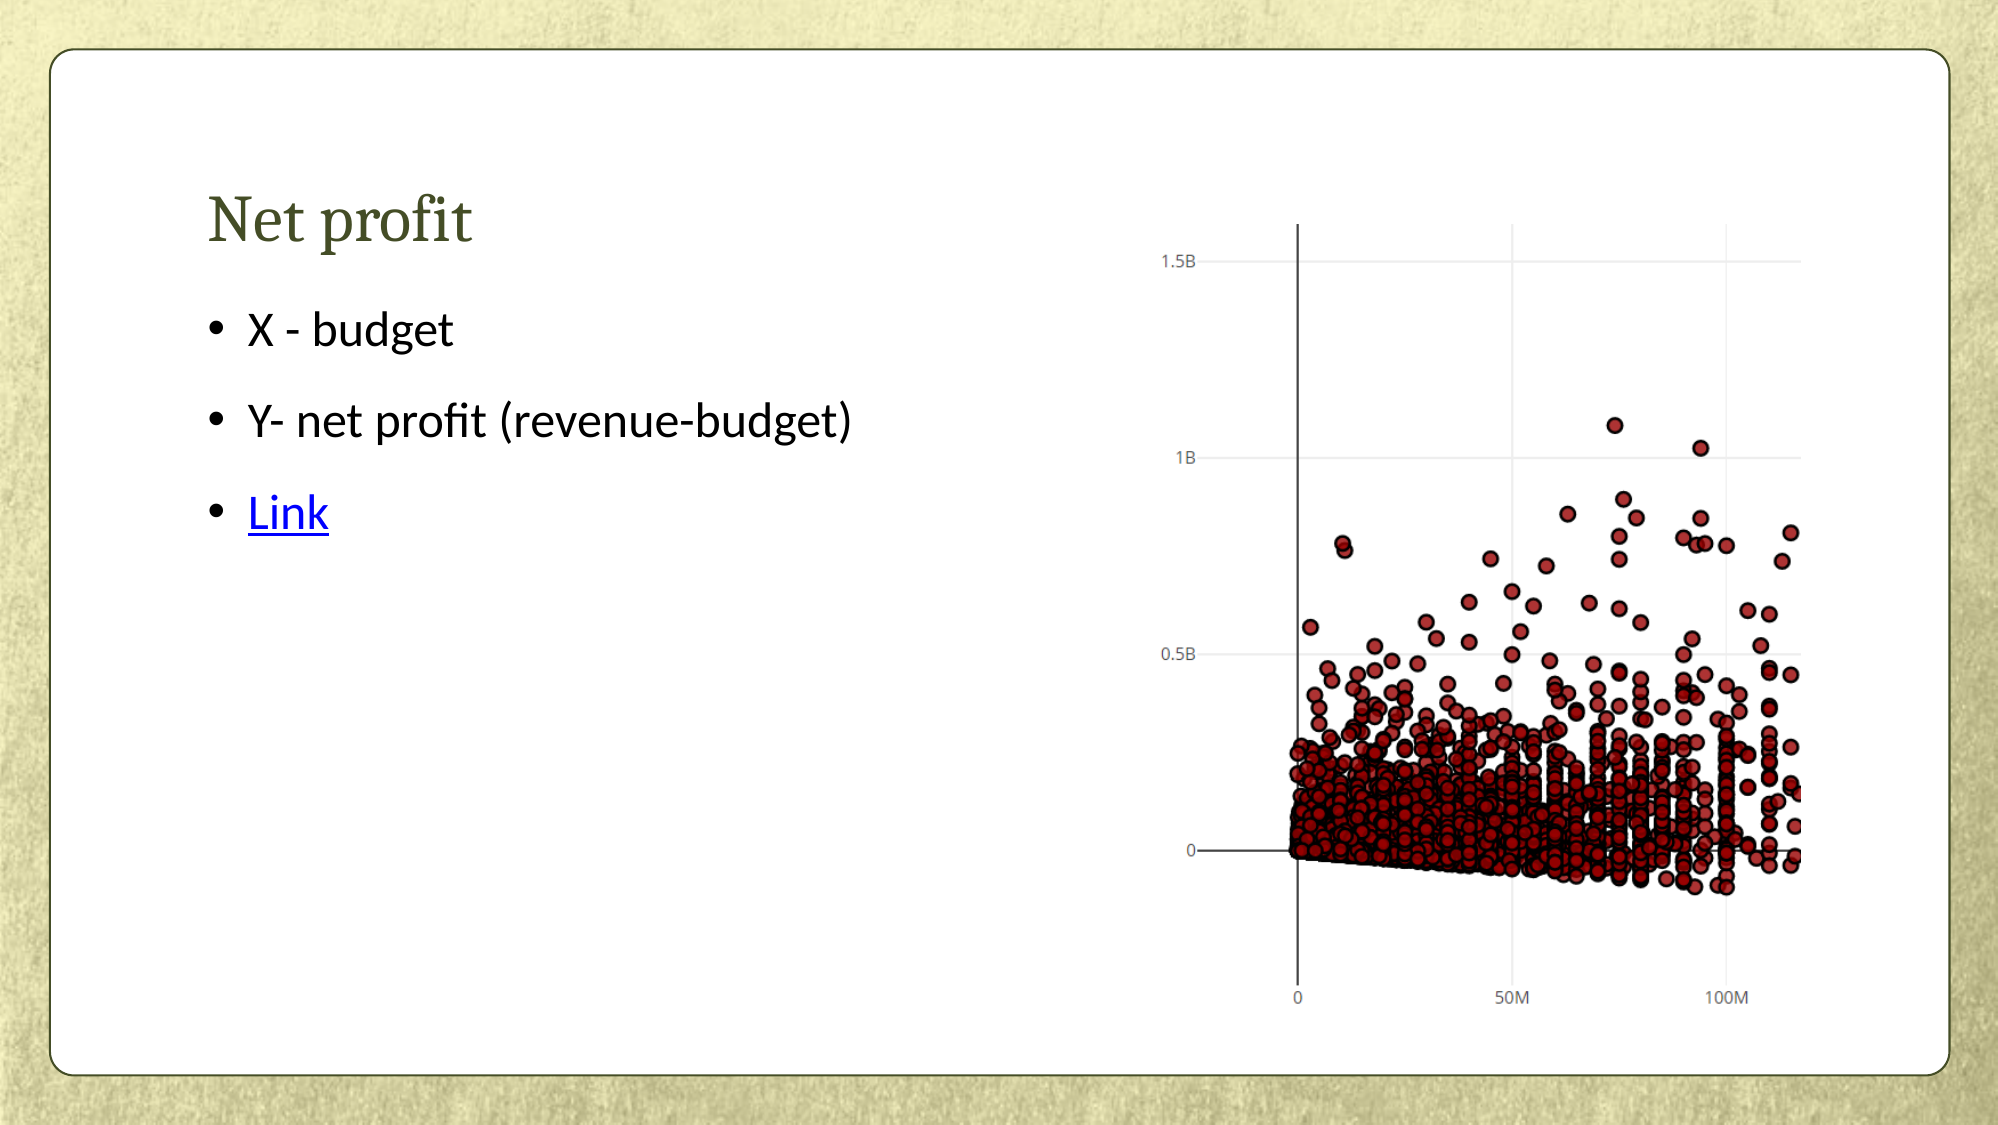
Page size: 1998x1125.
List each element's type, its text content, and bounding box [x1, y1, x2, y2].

list X - budget Y- net profit (revenue-budget) Link [199, 295, 1137, 997]
picture [0, 0, 1998, 1125]
title Net profit [199, 70, 1801, 263]
